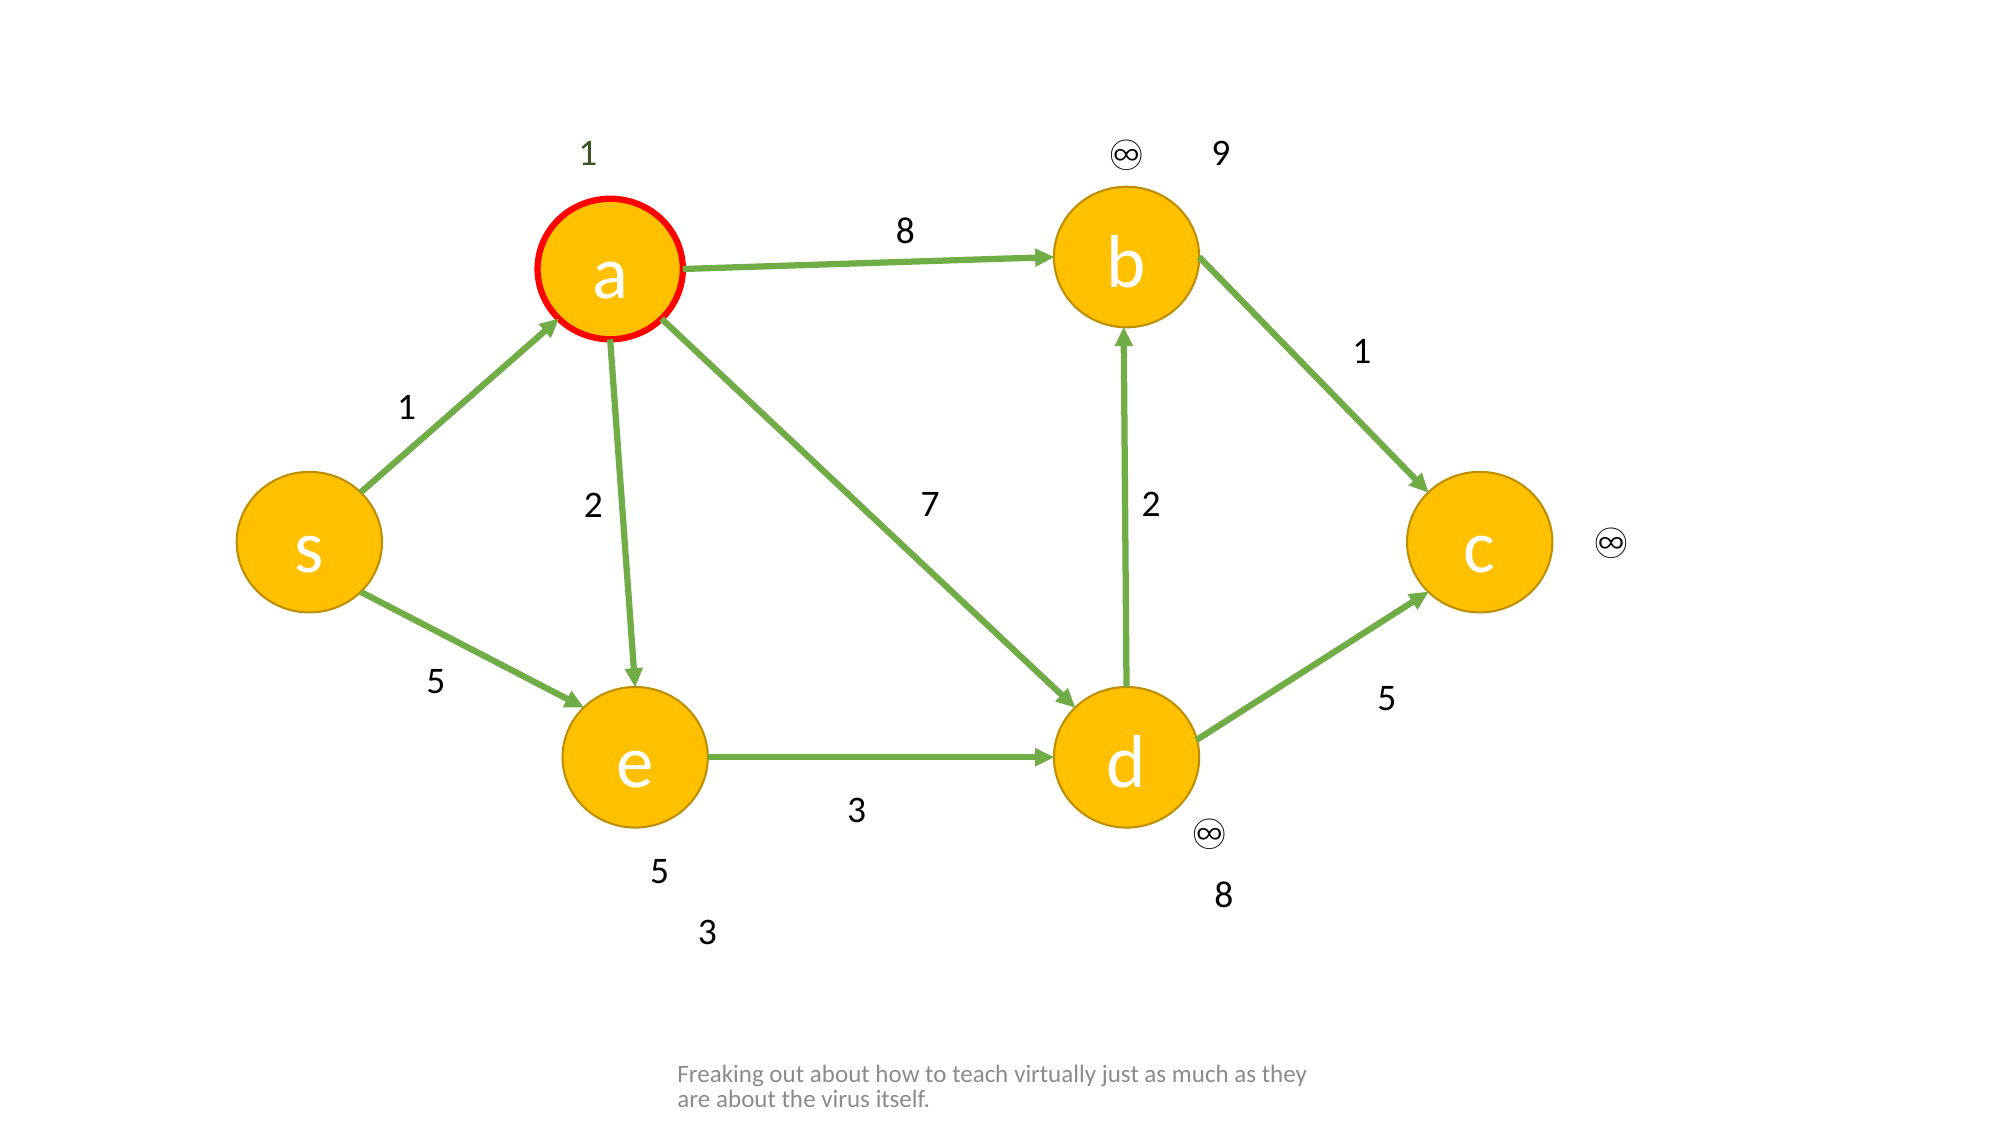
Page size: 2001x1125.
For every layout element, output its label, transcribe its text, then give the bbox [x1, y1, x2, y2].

footer Freaking out about how to teach virtually just as much as they are about the virus itself. [662, 1042, 1338, 1103]
text_box a [536, 197, 684, 341]
text_box 1 [563, 120, 613, 181]
text_box 3 [683, 899, 732, 959]
text_box 5 [635, 838, 685, 899]
text_box 8 [1199, 862, 1249, 923]
text_box ♾ [1092, 121, 1161, 186]
text_box s [235, 470, 384, 614]
text_box 3 [832, 778, 882, 838]
text_box 2 [1127, 471, 1176, 532]
text_box e [561, 685, 709, 829]
text_box ♾ [1175, 801, 1243, 866]
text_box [1199, 256, 1429, 493]
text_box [1123, 327, 1127, 687]
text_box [661, 318, 1076, 708]
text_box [360, 591, 584, 708]
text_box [360, 318, 559, 493]
text_box b [1052, 186, 1201, 329]
text_box ♾ [1577, 509, 1645, 575]
text_box 9 [1196, 120, 1246, 181]
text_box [610, 339, 636, 687]
text_box 2 [569, 472, 610, 533]
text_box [1196, 591, 1429, 741]
text_box 8 [881, 198, 930, 256]
text_box d [1052, 686, 1201, 829]
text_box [682, 256, 1054, 269]
text_box c [1406, 470, 1554, 614]
